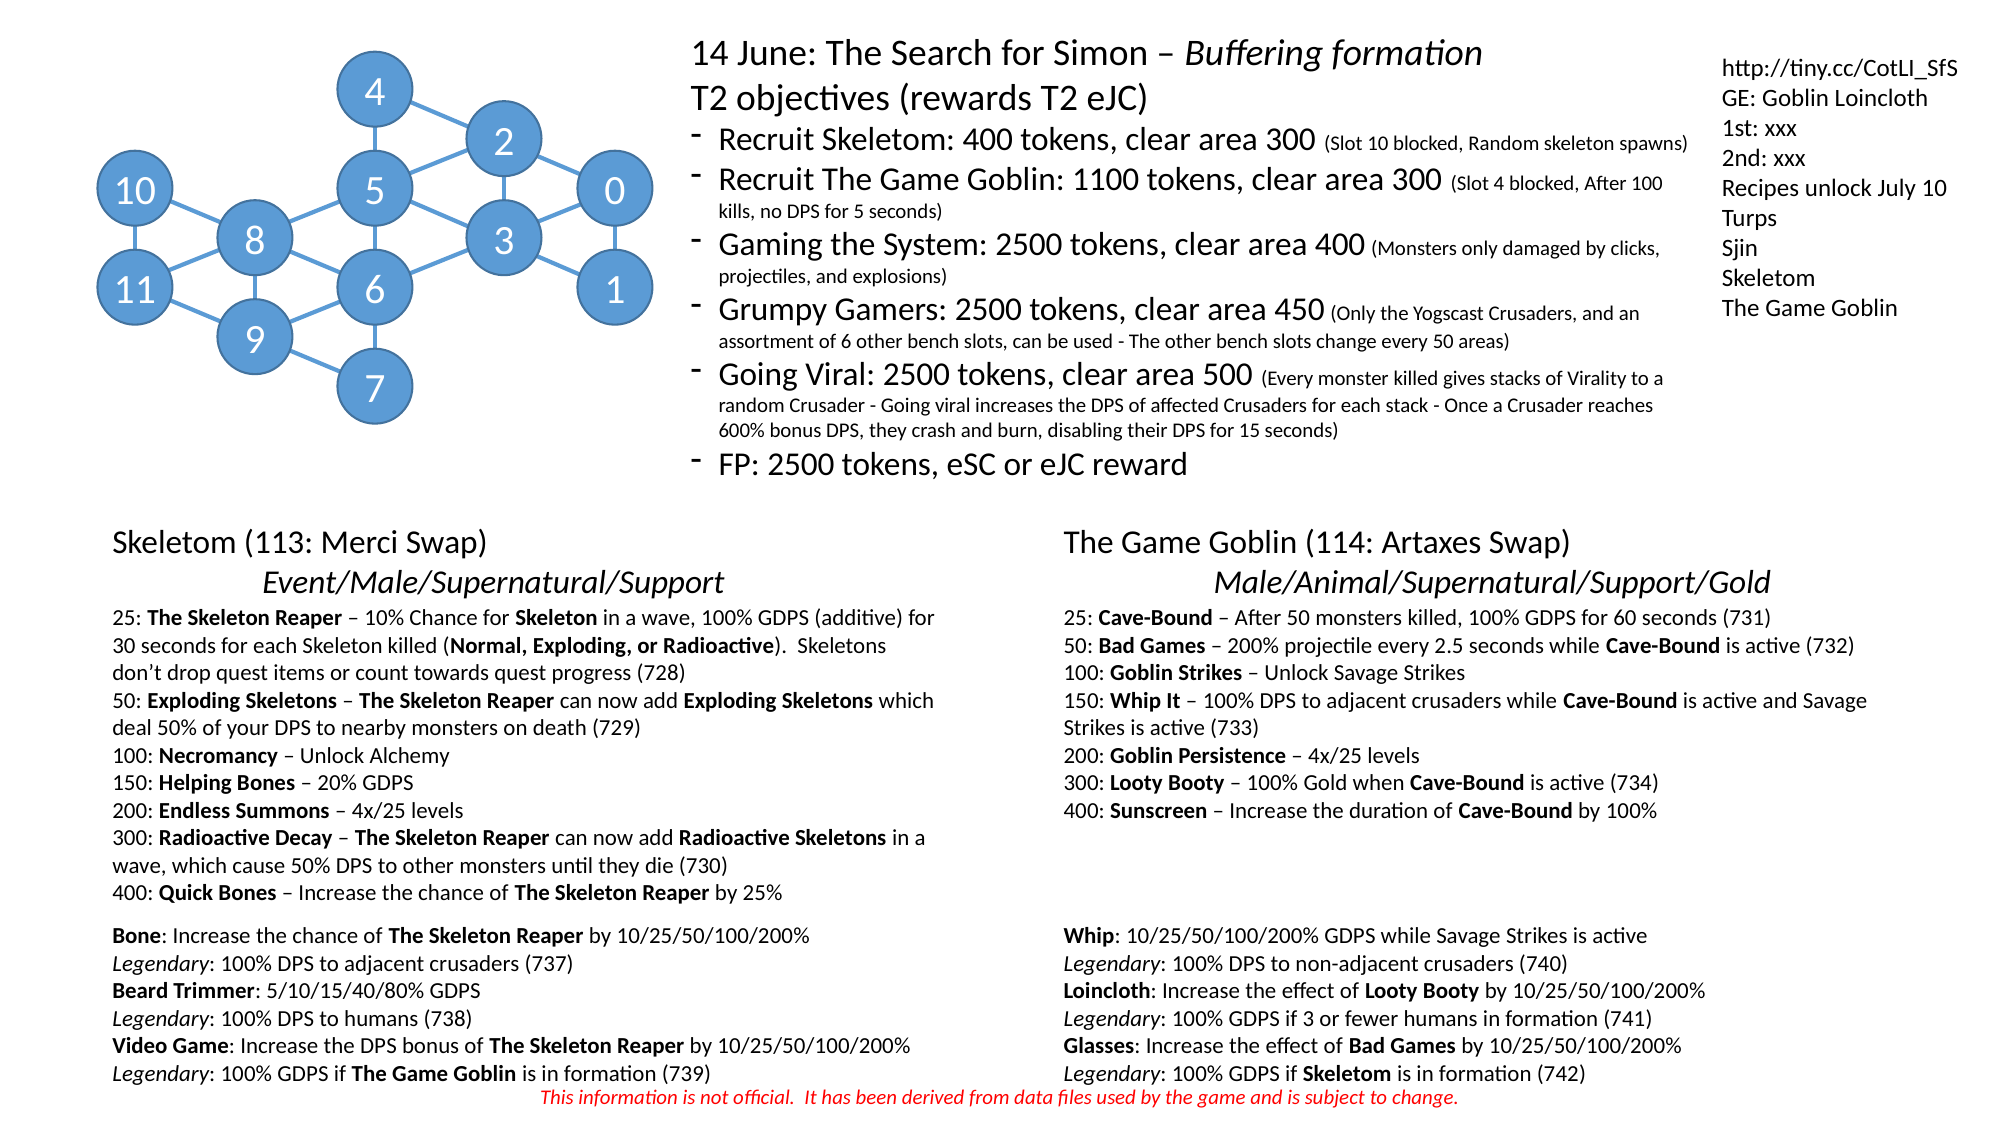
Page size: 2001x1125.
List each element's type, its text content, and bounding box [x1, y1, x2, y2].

text_box This information is not official. It has been derived from data files used by the game and is subject to change. [0, 1076, 2000, 1117]
text_box Skeletom (113: Merci Swap) Event/Male/Supernatural/Support [97, 512, 952, 595]
text_box Bone: Increase the chance of The Skeleton Reaper by 10/25/50/100/200% Legendary: 100% DPS to adjacent crusaders (737) Beard Trimmer: 5/10/15/40/80% GDPS Legendary: 100% DPS to humans (738) Video Game: Increase the DPS bonus of The Skeleton Reaper by 10/25/50/100/200% Legendary: 100% GDPS if The Game Goblin is in formation (739) [97, 913, 952, 1076]
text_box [97, 51, 653, 424]
text_box 25: The Skeleton Reaper – 10% Chance for Skeleton in a wave, 100% GDPS (additive) for 30 seconds for each Skeleton killed (Normal, Exploding, or Radioactive). Skeletons don’t drop quest items or count towards quest progress (728) 50: Exploding Skeletons – The Skeleton Reaper can now add Exploding Skeletons which deal 50% of your DPS to nearby monsters on death (729) 100: Necromancy – Unlock Alchemy 150: Helping Bones – 20% GDPS 200: Endless Summons – 4x/25 levels 300: Radioactive Decay – The Skeleton Reaper can now add Radioactive Skeletons in a wave, which cause 50% DPS to other monsters until they die (730) 400: Quick Bones – Increase the chance of The Skeleton Reaper by 25% [97, 595, 952, 913]
text_box http://tiny.cc/CotLI_SfS GE: Goblin Loincloth 1st: xxx 2nd: xxx Recipes unlock July 10 Turps Sjin Skeletom The Game Goblin [1707, 44, 2000, 329]
text_box The Game Goblin (114: Artaxes Swap) Male/Animal/Supernatural/Support/Gold [1048, 512, 1903, 595]
text_box 25: Cave-Bound – After 50 monsters killed, 100% GDPS for 60 seconds (731) 50: Bad Games – 200% projectile every 2.5 seconds while Cave-Bound is active (732) 100: Goblin Strikes – Unlock Savage Strikes 150: Whip It – 100% DPS to adjacent crusaders while Cave-Bound is active and Savage Strikes is active (733) 200: Goblin Persistence – 4x/25 levels 300: Looty Booty – 100% Gold when Cave-Bound is active (734) 400: Sunscreen – Increase the duration of Cave-Bound by 100% [1048, 595, 1903, 830]
text_box 14 June: The Search for Simon – Buffering formation T2 objectives (rewards T2 eJC) Recruit Skeletom: 400 tokens, clear area 300 (Slot 10 blocked, Random skeleton spawns) Recruit The Game Goblin: 1100 tokens, clear area 300 (Slot 4 blocked, After 100 kills, no DPS for 5 seconds) Gaming the System: 2500 tokens, clear area 400 (Monsters only damaged by clicks, projectiles, and explosions) Grumpy Gamers: 2500 tokens, clear area 450 (Only the Yogscast Crusaders, and an assortment of 6 other bench slots, can be used - The other bench slots change every 50 areas) Going Viral: 2500 tokens, clear area 500 (Every monster killed gives stacks of Virality to a random Crusader - Going viral increases the DPS of affected Crusaders for each stack - Once a Crusader reaches 600% bonus DPS, they crash and burn, disabling their DPS for 15 seconds) FP: 2500 tokens, eSC or eJC reward [675, 20, 1718, 490]
text_box Whip: 10/25/50/100/200% GDPS while Savage Strikes is active Legendary: 100% DPS to non-adjacent crusaders (740) Loincloth: Increase the effect of Looty Booty by 10/25/50/100/200% Legendary: 100% GDPS if 3 or fewer humans in formation (741) Glasses: Increase the effect of Bad Games by 10/25/50/100/200% Legendary: 100% GDPS if Skeletom is in formation (742) [1048, 913, 1903, 1076]
